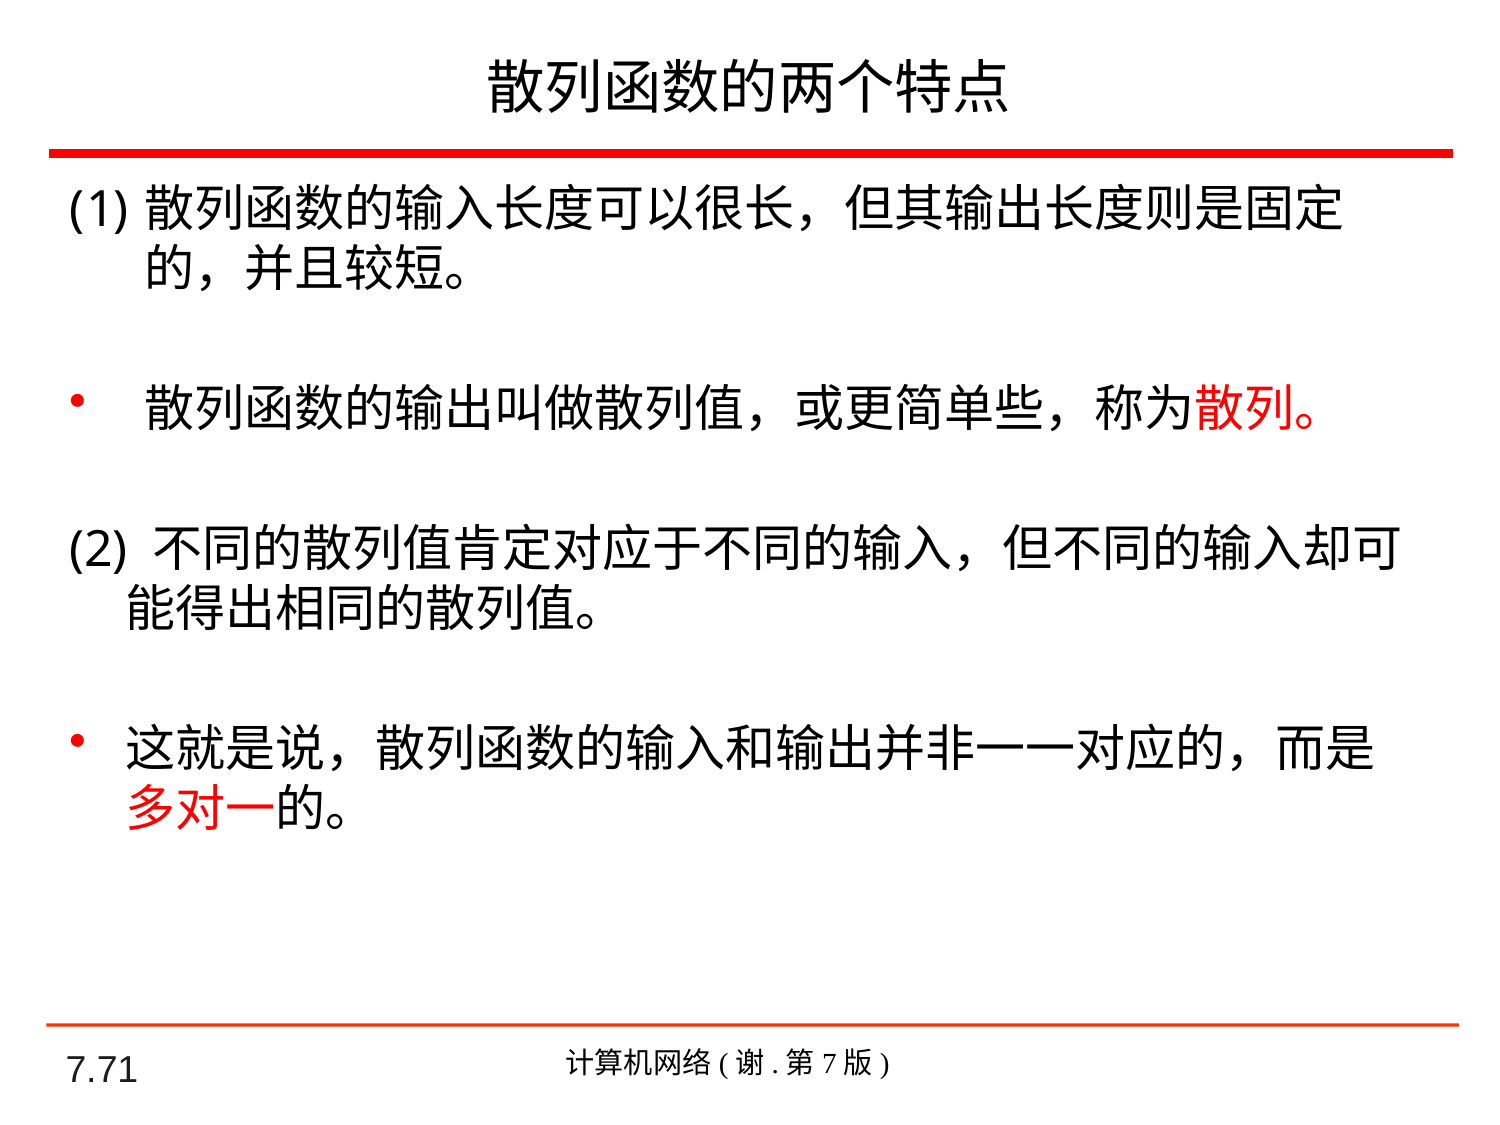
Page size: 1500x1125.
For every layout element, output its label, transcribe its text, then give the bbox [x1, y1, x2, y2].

title 散列函数的两个特点 [58, 33, 1440, 137]
list 散列函数的输入长度可以很长，但其输出长度则是固定的，并且较短。 散列函数的输出叫做散列值，或更简单些，称为散列。 (2) 不同的散列值肯定对应于不同的输入，但不同的输入却可能得出相同的散列值。 这就是说，散列函数的输入和输出并非一一对应的，而是多对一的。 [53, 168, 1430, 1014]
